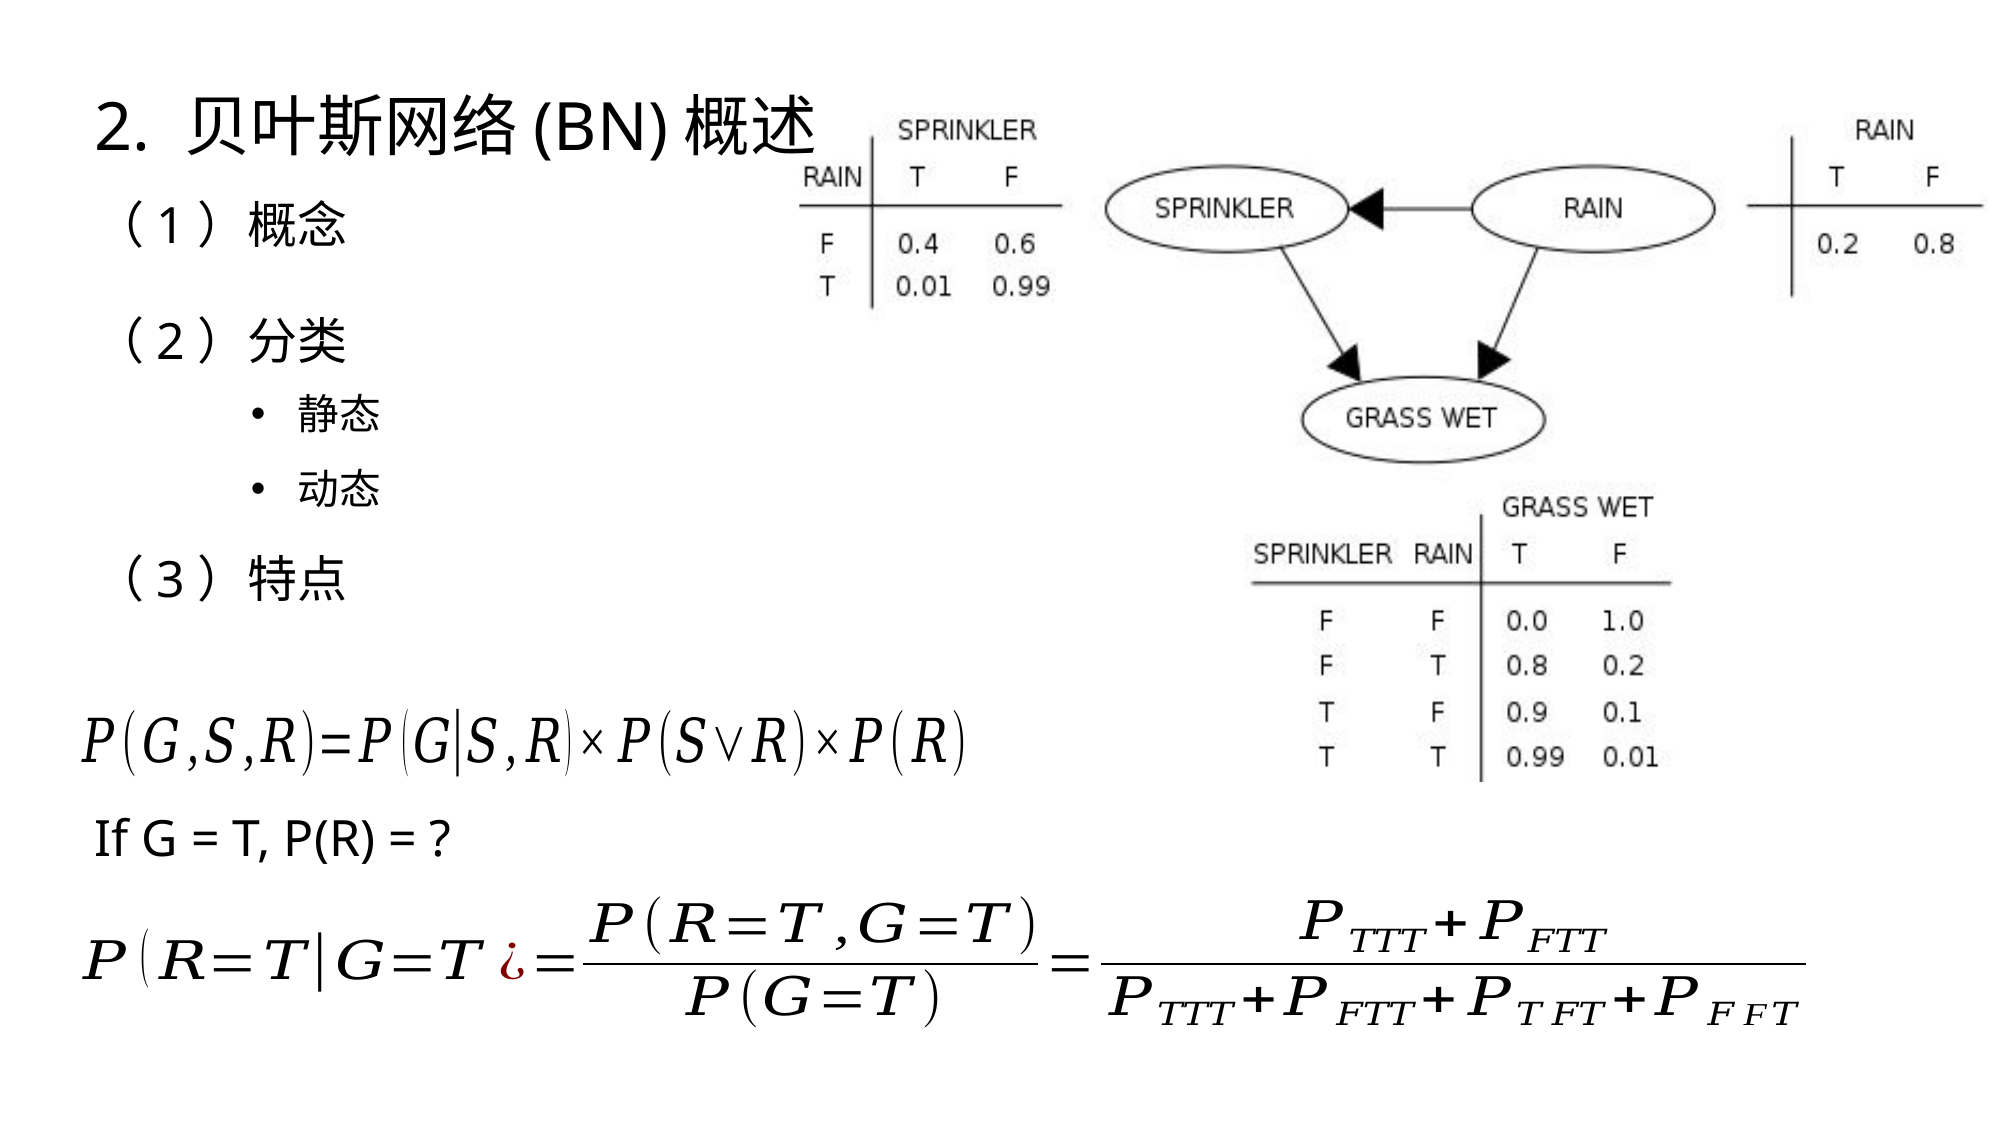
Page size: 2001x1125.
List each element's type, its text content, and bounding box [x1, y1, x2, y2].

text_box 2. 贝叶斯网络(BN)概述 [79, 76, 1032, 172]
text_box 静态 动态 [236, 377, 424, 521]
text_box If G = T, P(R) = ? [79, 799, 1123, 874]
text_box （2）分类 [79, 302, 580, 377]
picture [799, 112, 1988, 782]
text_box （3）特点 [79, 540, 580, 616]
text_box （1）概念 [79, 185, 580, 261]
